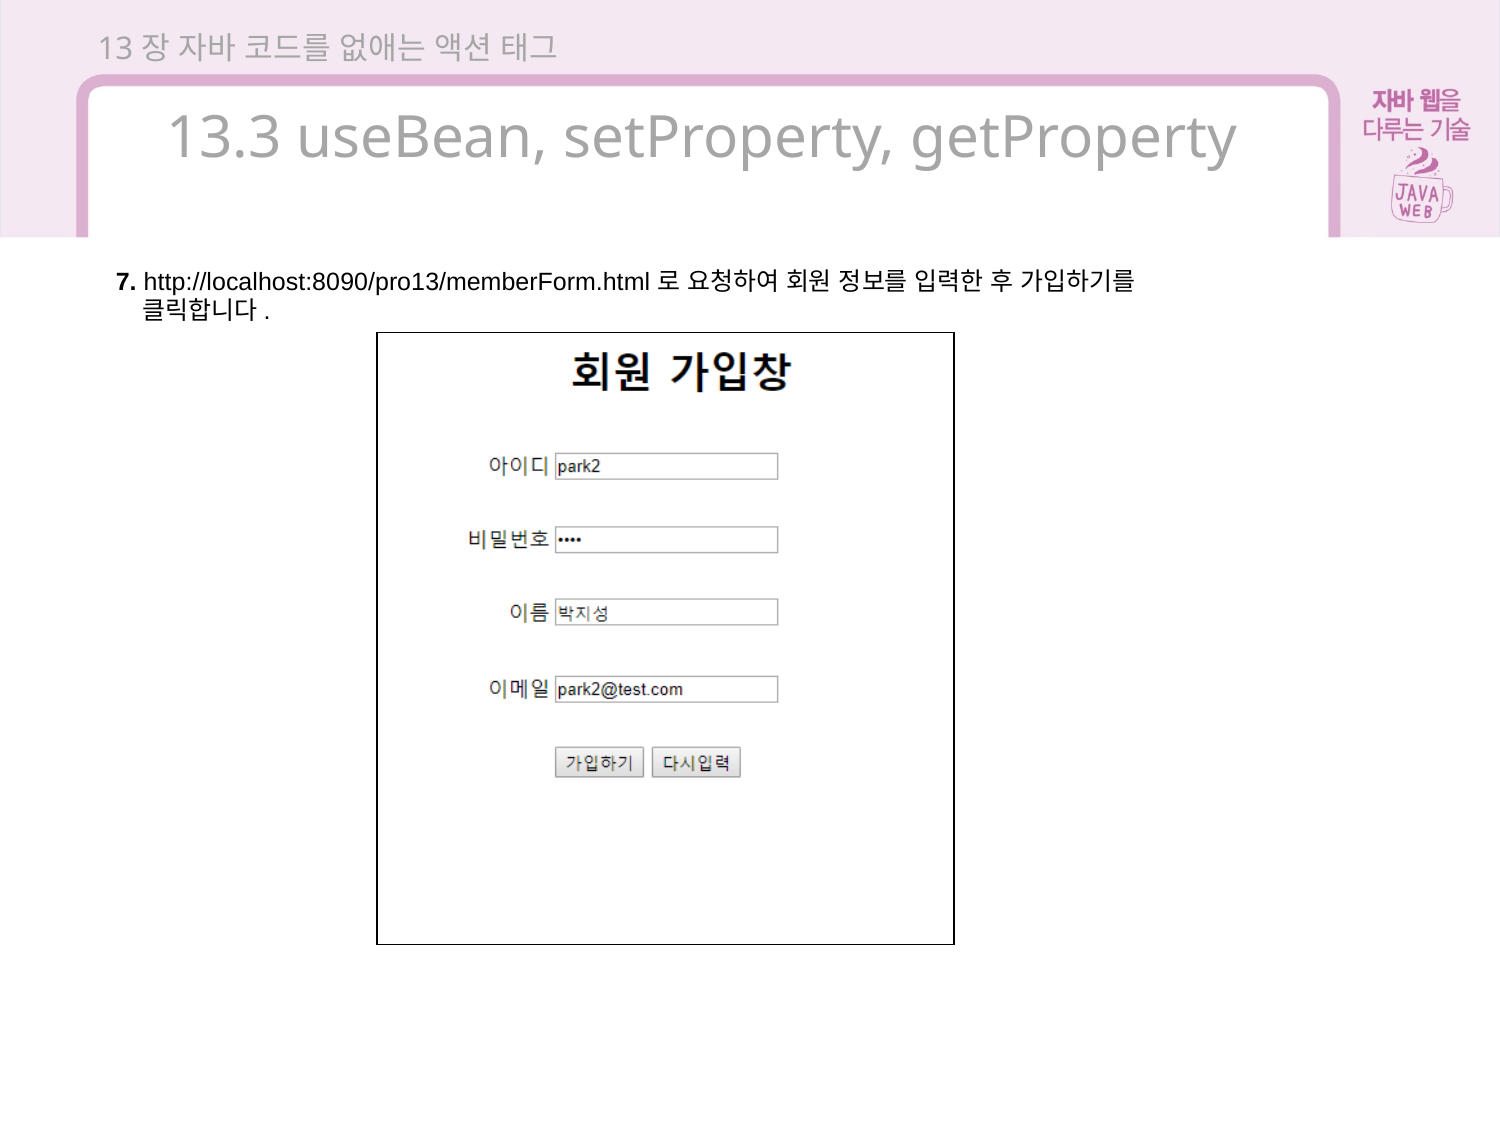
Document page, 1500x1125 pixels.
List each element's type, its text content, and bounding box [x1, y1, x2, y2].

picture [0, 0, 1500, 1125]
text_box 7. http://localhost:8090/pro13/memberForm.html로 요청하여 회원 정보를 입력한 후 가입하기를 클릭합니다. [101, 257, 1284, 333]
text_box 13장 자바 코드를 없애는 액션 태그 [82, 0, 1133, 74]
text_box 13.3 useBean, setProperty, getProperty [82, 91, 1320, 177]
